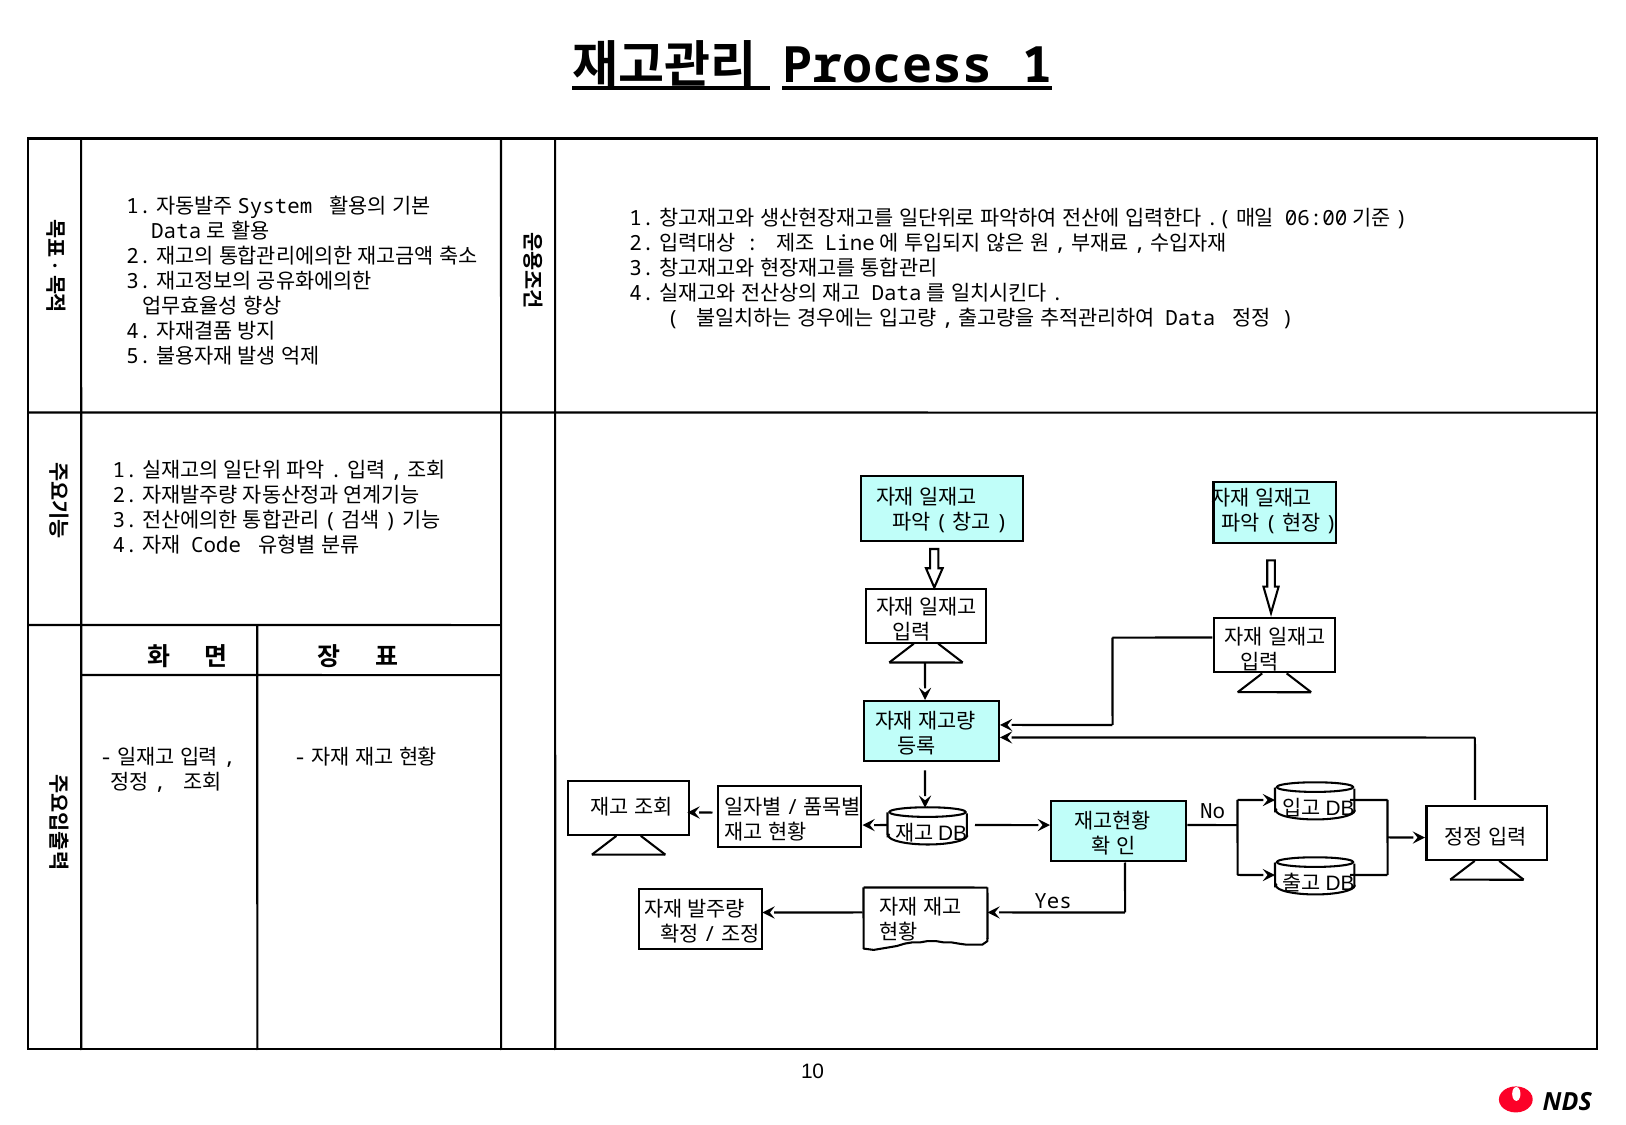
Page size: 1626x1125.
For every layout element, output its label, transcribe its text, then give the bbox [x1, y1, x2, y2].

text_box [1426, 805, 1548, 880]
text_box [82, 138, 501, 1049]
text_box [1051, 800, 1250, 866]
text_box [1412, 831, 1426, 844]
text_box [854, 586, 999, 663]
text_box 1.자동발주System 활용의 기본 Data로 활용 2.재고의 통합관리에의한 재고금액 축소 3.재고정보의 공유화에의한 업무효율성 향상 4.자재결품 방지 5.불용자재 발생 억제 [111, 184, 493, 375]
text_box 재고관리 Process 1 [0, 24, 1625, 100]
text_box 1.창고재고와 생산현장재고를 일단위로 파악하여 전산에 입력한다.(매일 06:00기준) 2.입력대상 : 제조 Line에 투입되지 않은 원,부재료,수입자재 3.창고재고와 현장재고를 통합관리 4.실재고와 전산상의 재고 Data를 일치시킨다. ( 불일치하는 경우에는 입고량,출고량을 추적관리하여 Data 정정 ) [614, 197, 1423, 338]
text_box [862, 818, 875, 832]
text_box [925, 548, 943, 586]
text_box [629, 887, 782, 953]
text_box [568, 780, 689, 855]
text_box 운용조건 [506, 224, 562, 324]
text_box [1202, 615, 1348, 693]
text_box [1263, 560, 1279, 614]
text_box [556, 138, 1597, 1049]
text_box [918, 795, 932, 807]
text_box -자재 재고 현황 [278, 736, 453, 777]
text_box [880, 807, 982, 853]
text_box [28, 138, 81, 1049]
text_box 1.실재고의 일단위 파악.입력,조회 2.자재발주량 자동산정과 연계기능 3.전산에의한 통합관리(검색)기능 4.자재 Code 유형별 분류 [97, 448, 461, 589]
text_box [1201, 476, 1347, 543]
text_box [502, 138, 555, 1049]
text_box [863, 475, 1021, 543]
text_box Yes [1019, 879, 1087, 920]
text_box [1262, 793, 1268, 807]
text_box [1262, 868, 1268, 882]
text_box [1037, 818, 1051, 832]
text_box [918, 687, 932, 700]
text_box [859, 700, 1050, 766]
text_box -일재고 입력, 정정, 조회 [84, 736, 251, 827]
text_box No [1184, 790, 1241, 800]
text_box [1268, 782, 1369, 828]
text_box [689, 806, 700, 819]
text_box [988, 906, 1000, 919]
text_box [861, 886, 988, 952]
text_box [1268, 857, 1369, 903]
text_box 일자별/품목별 재고 현황 [709, 786, 876, 852]
